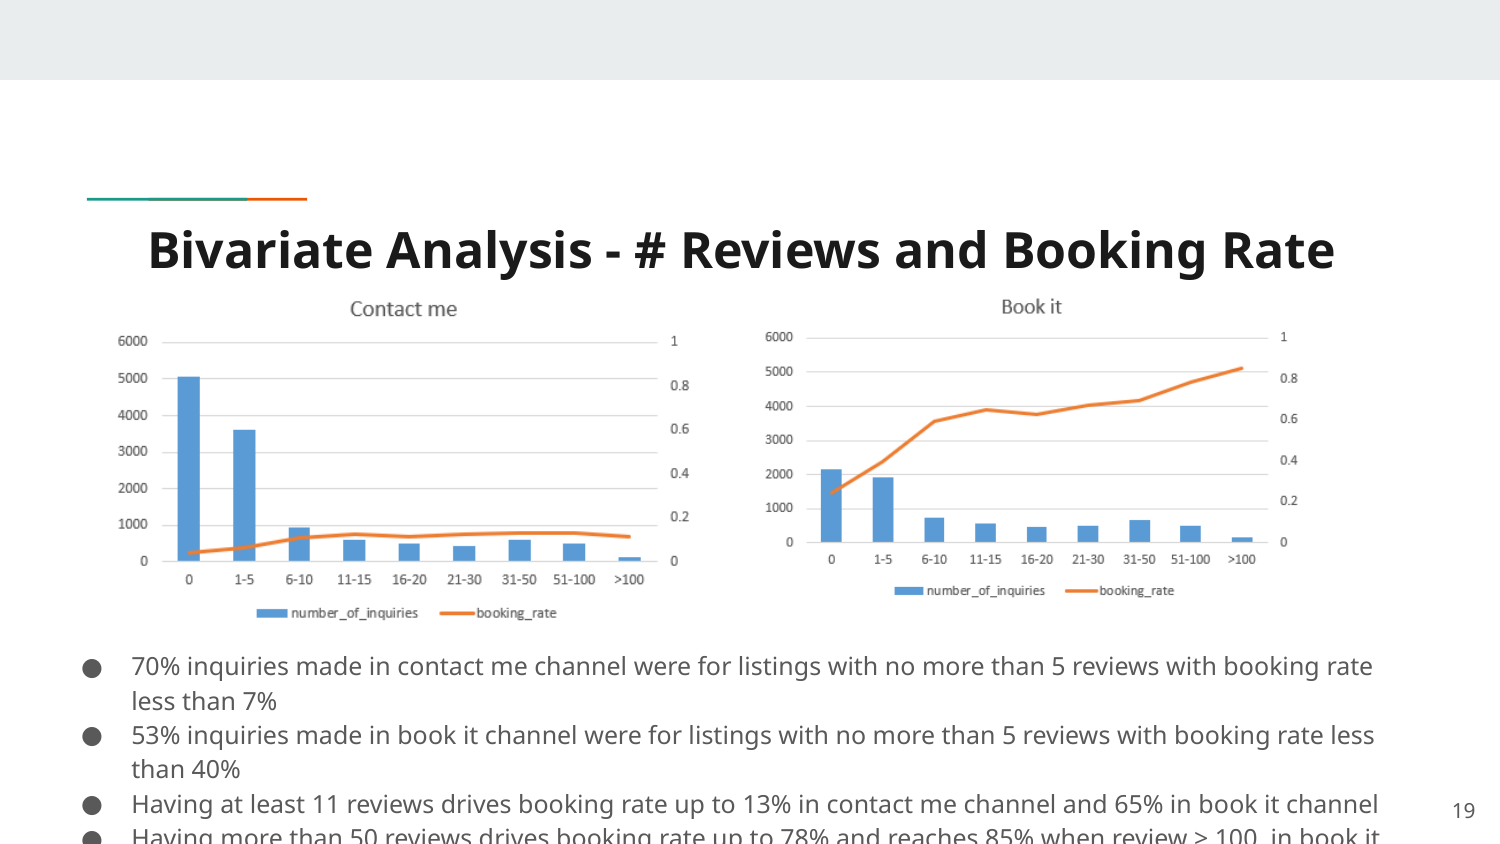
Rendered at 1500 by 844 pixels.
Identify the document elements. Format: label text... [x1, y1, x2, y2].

list 70% inquiries made in contact me channel were for listings with no more than 5 reviews with booking rate less than 7% 53% inquiries made in book it channel were for listings with no more than 5 reviews with booking rate less than 40% Having at least 11 reviews drives booking rate up to 13% in contact me channel and 65% in book it channel Having more than 50 reviews drives booking rate up to 78% and reaches 85% when review > 100, in book it channel However, booking rate starts to decline after 100 reviews for contact me channel [41, 631, 1438, 822]
picture [115, 294, 694, 625]
picture [760, 294, 1301, 602]
title Bivariate Analysis - # Reviews and Booking Rate [132, 203, 1375, 311]
slide_number ‹#› [1400, 779, 1491, 844]
